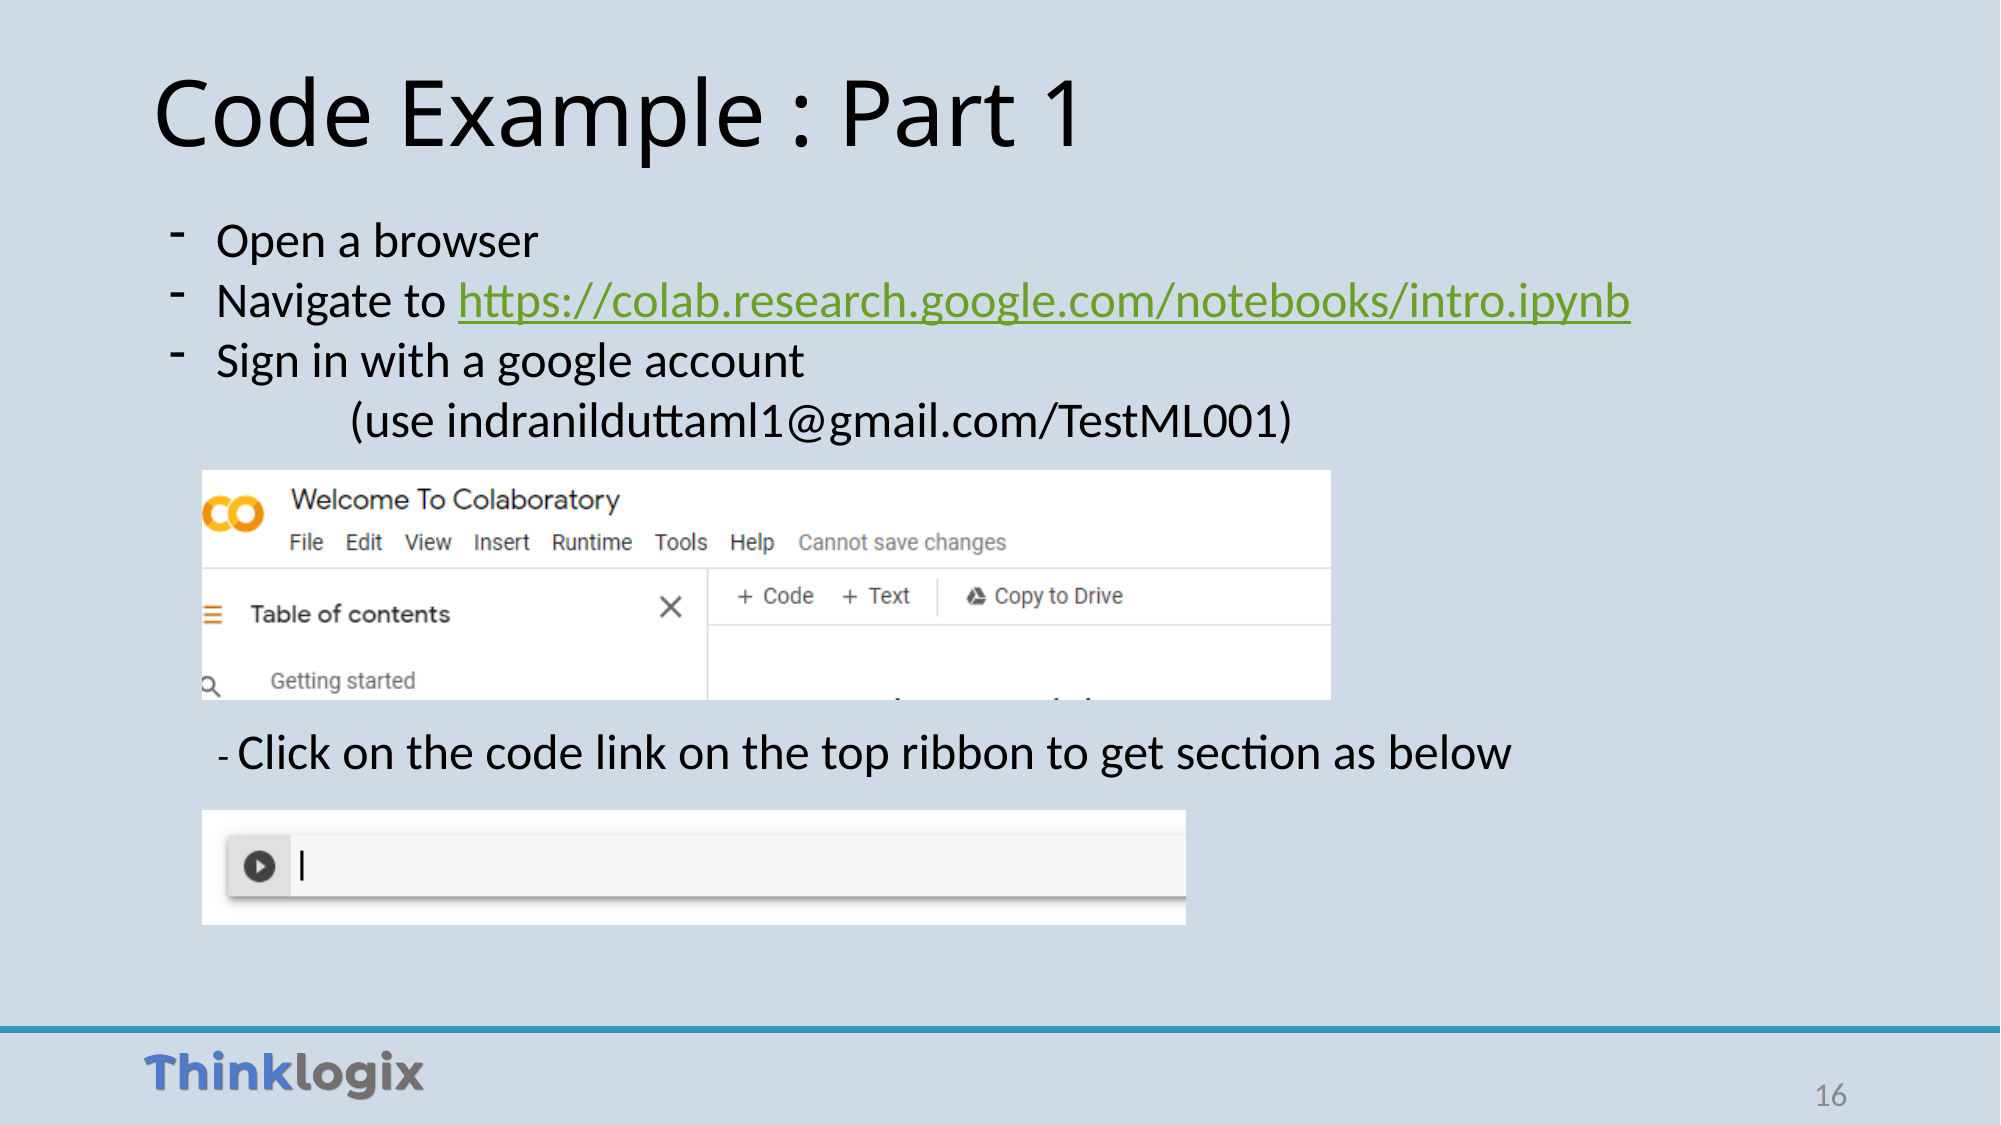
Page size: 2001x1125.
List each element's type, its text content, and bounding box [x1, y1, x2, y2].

slide_number 16 [1412, 1042, 1863, 1103]
picture [202, 810, 1186, 925]
picture [115, 1036, 456, 1109]
text_box Open a browser Navigate to https://colab.research.google.com/notebooks/intro.ipynb Sign in with a google account (use indranilduttaml1@gmail.com/TestML001) [154, 200, 1863, 500]
text_box - Click on the code link on the top ribbon to get section as below [202, 712, 1603, 788]
picture [202, 470, 1331, 700]
title Code Example : Part 1 [137, 59, 1863, 201]
